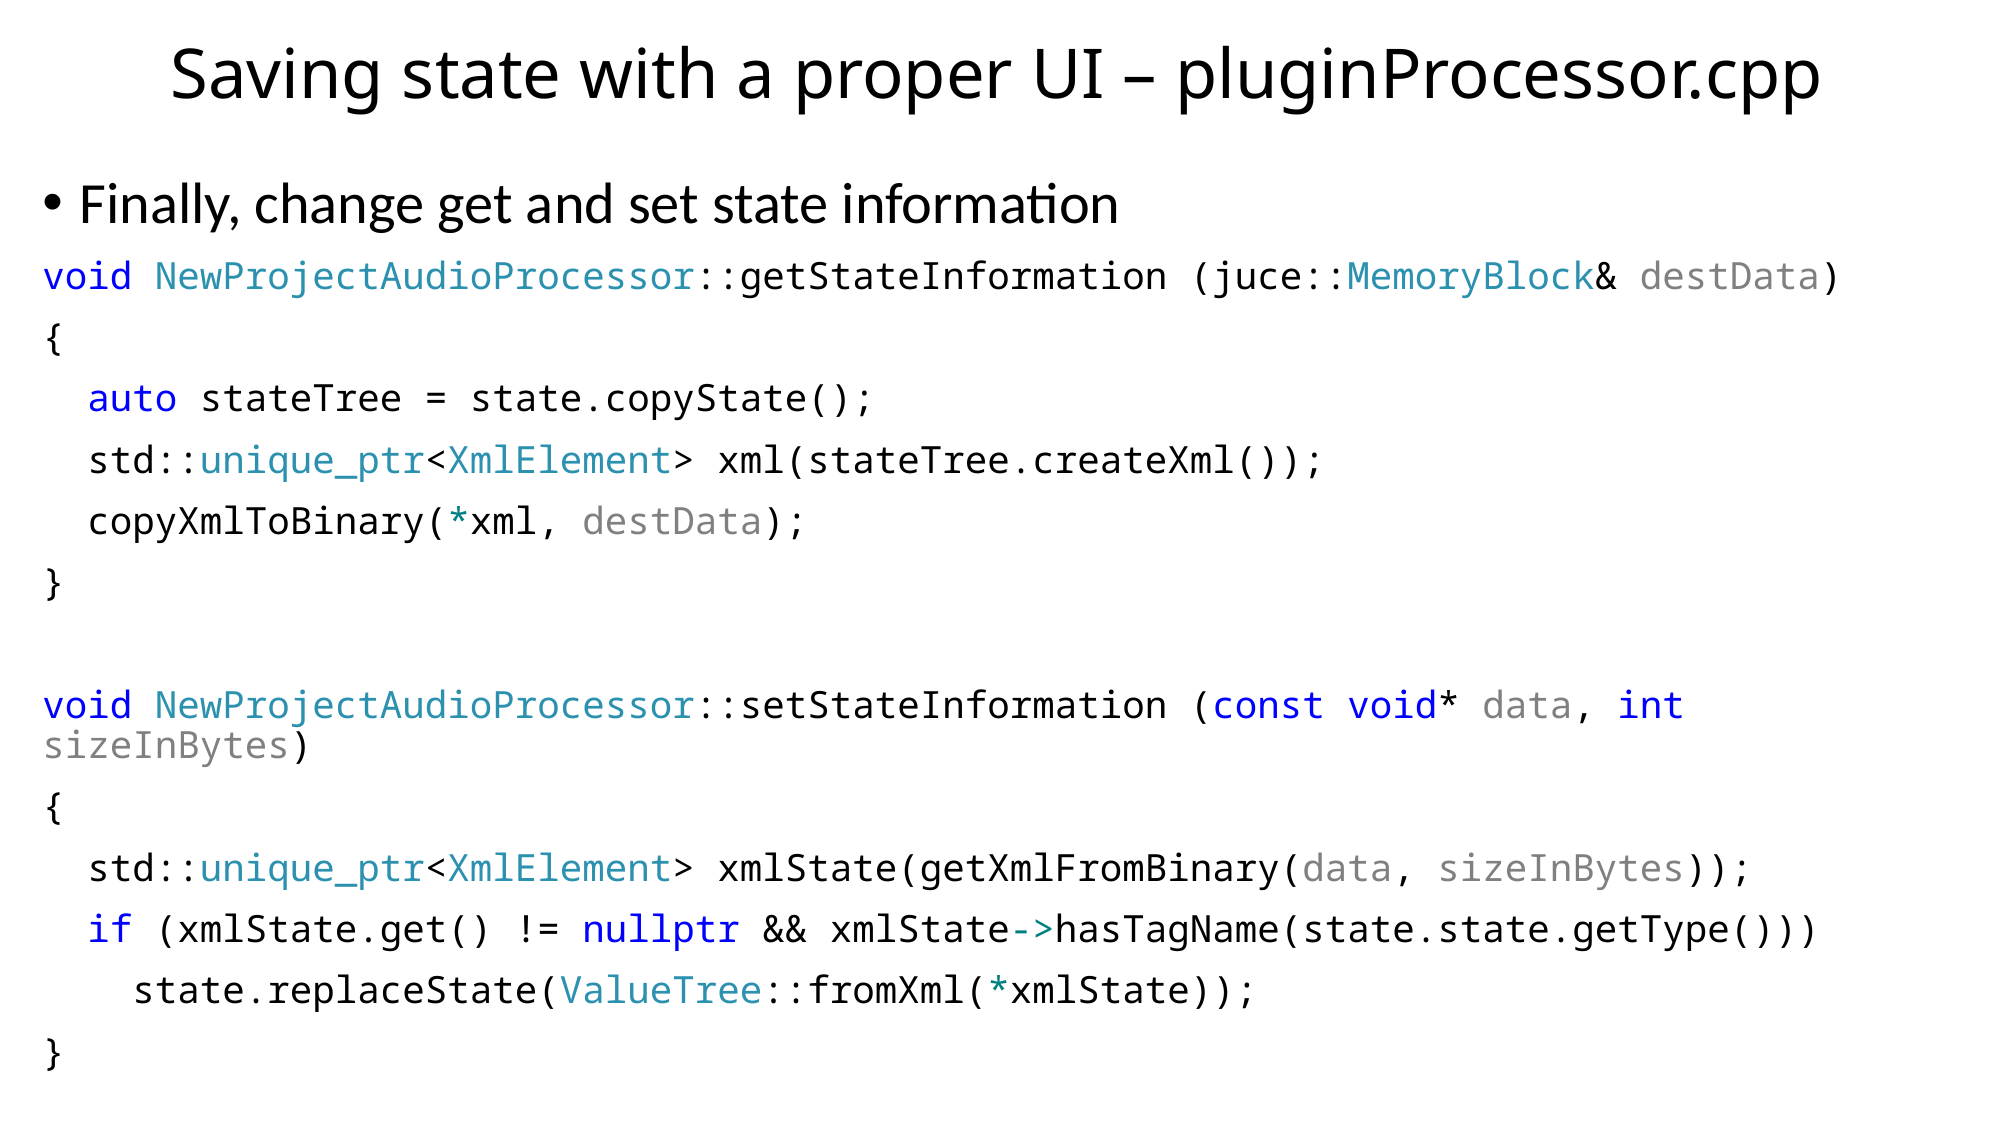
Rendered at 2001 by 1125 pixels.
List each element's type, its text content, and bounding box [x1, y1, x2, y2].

title Saving state with a proper UI – pluginProcessor.cpp [155, 0, 1935, 153]
list Finally, change get and set state information void NewProjectAudioProcessor::getStateInformation (juce::MemoryBlock& destData) { auto stateTree = state.copyState(); std::unique_ptr<XmlElement> xml(stateTree.createXml()); copyXmlToBinary(*xml, destData); } void NewProjectAudioProcessor::setStateInformation (const void* data, int sizeInBytes) { std::unique_ptr<XmlElement> xmlState(getXmlFromBinary(data, sizeInBytes)); if (xmlState.get() != nullptr && xmlState->hasTagName(state.state.getType())) state.replaceState(ValueTree::fromXml(*xmlState)); } [27, 165, 1972, 1106]
